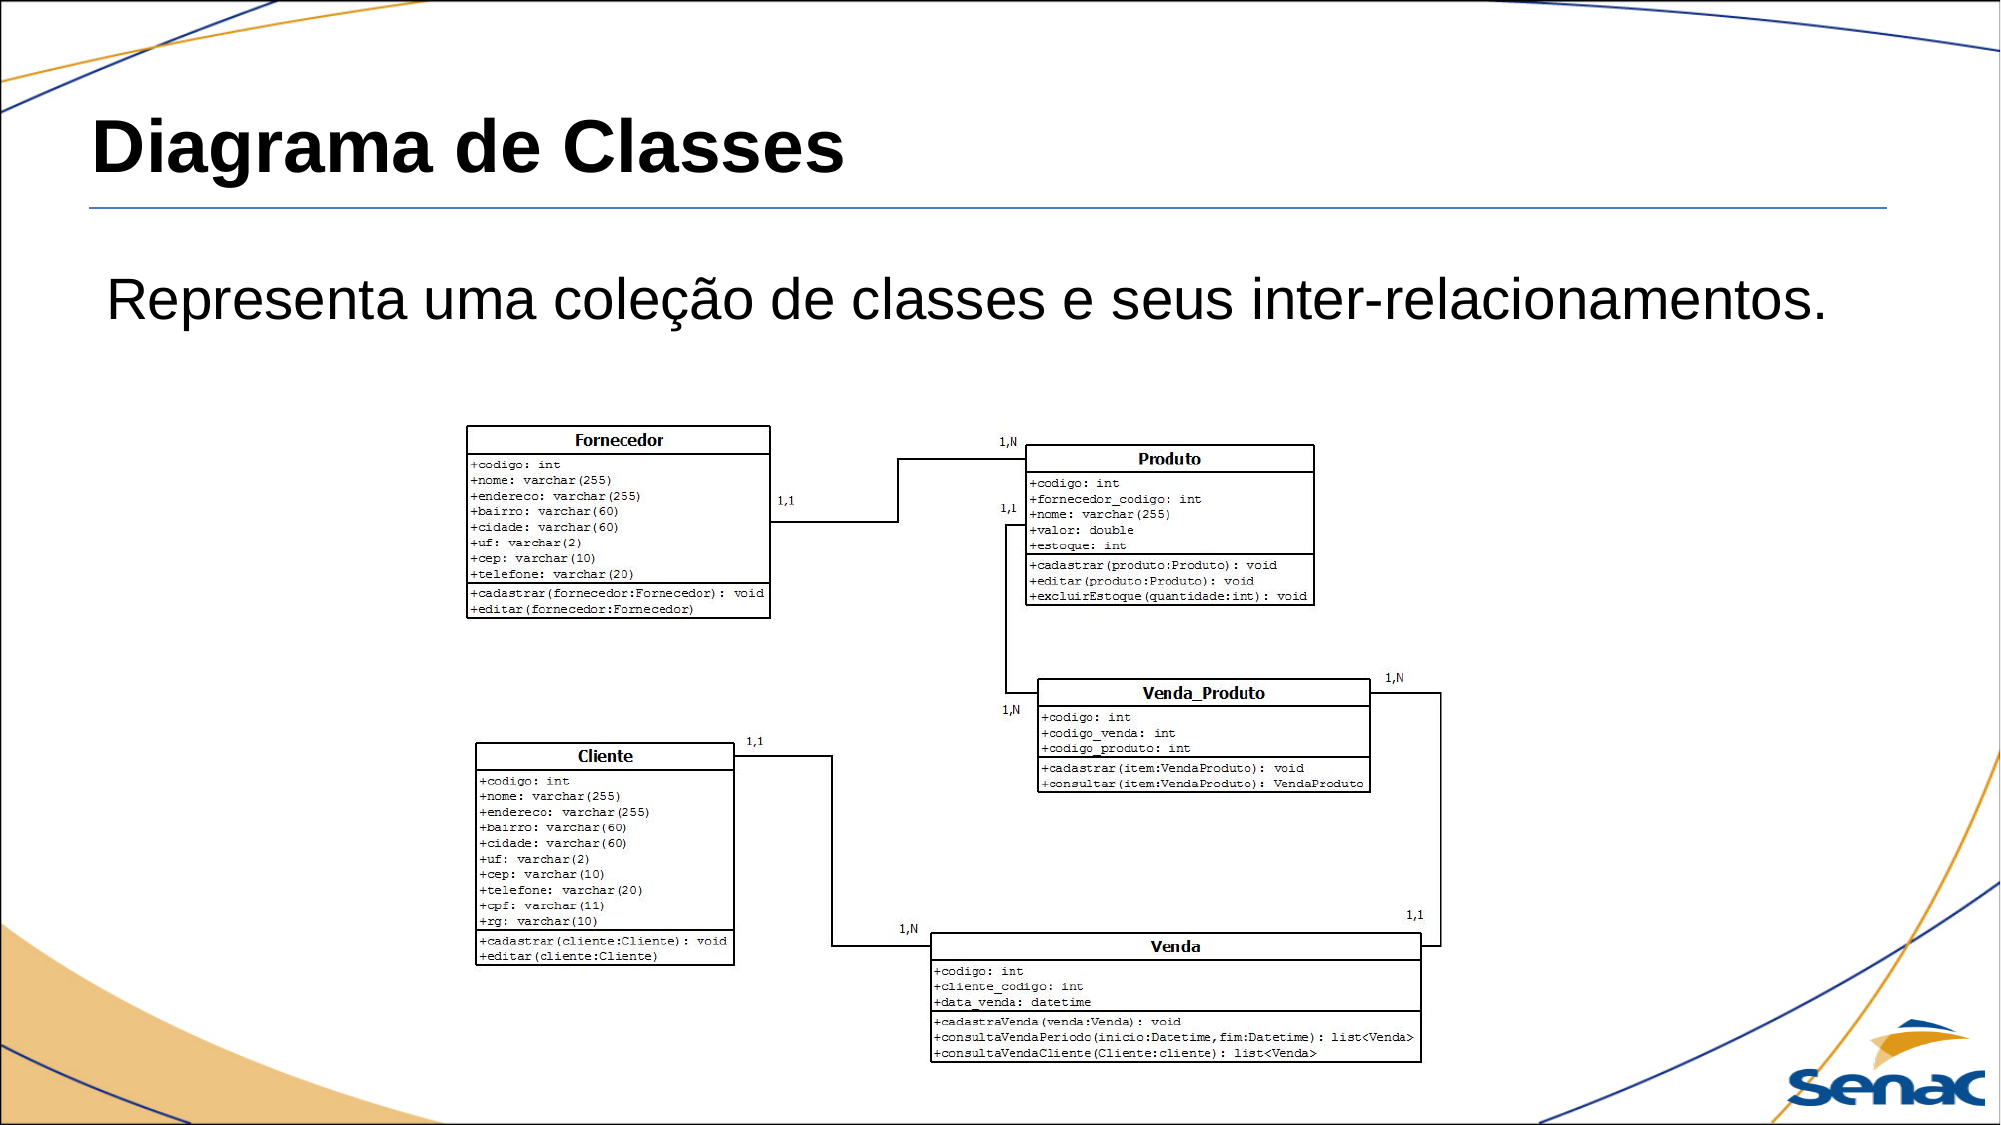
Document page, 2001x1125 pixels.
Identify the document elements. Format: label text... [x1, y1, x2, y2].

text_box Representa uma coleção de classes e seus inter-relacionamentos. [91, 253, 1891, 479]
picture [0, 0, 2001, 1125]
text_box Diagrama de Classes [76, 89, 1888, 197]
